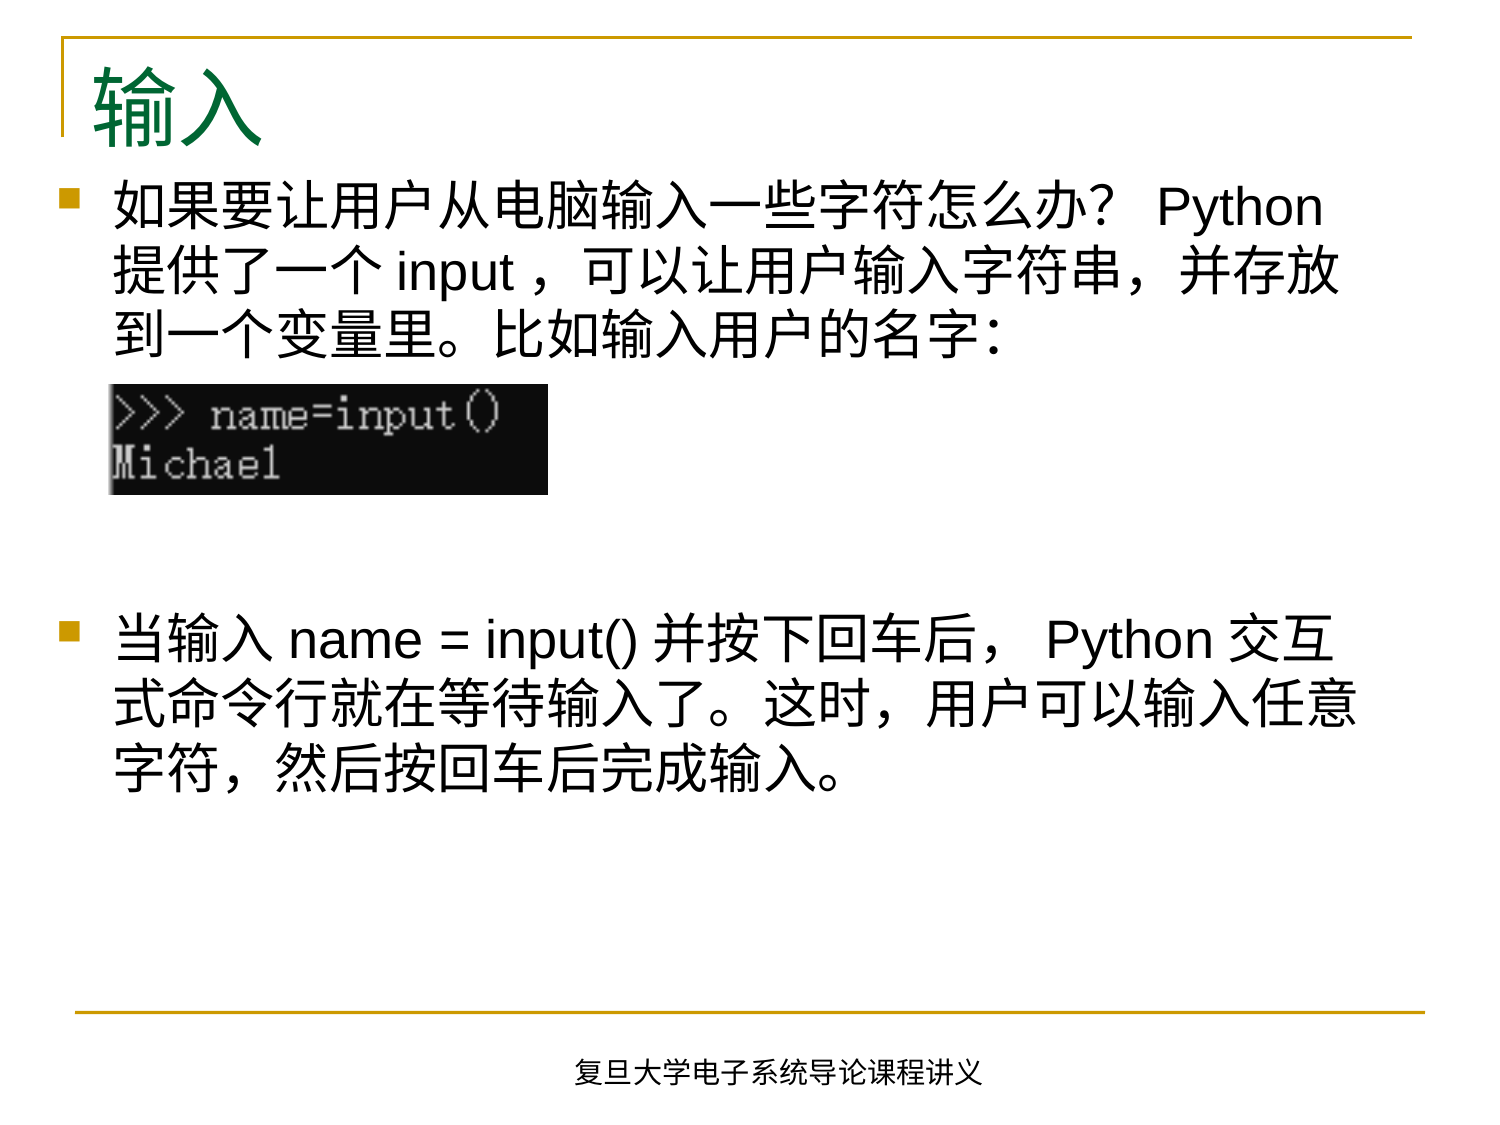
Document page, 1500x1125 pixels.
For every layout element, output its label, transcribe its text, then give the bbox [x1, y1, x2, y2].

list 如果要让用户从电脑输入一些字符怎么办？Python提供了一个input，可以让用户输入字符串，并存放到一个变量里。比如输入用户的名字： 当输入name = input()并按下回车后，Python交互式命令行就在等待输入了。这时，用户可以输入任意字符，然后按回车后完成输入。 [40, 163, 1392, 962]
picture [108, 384, 548, 496]
title 输入 [74, 45, 1426, 185]
